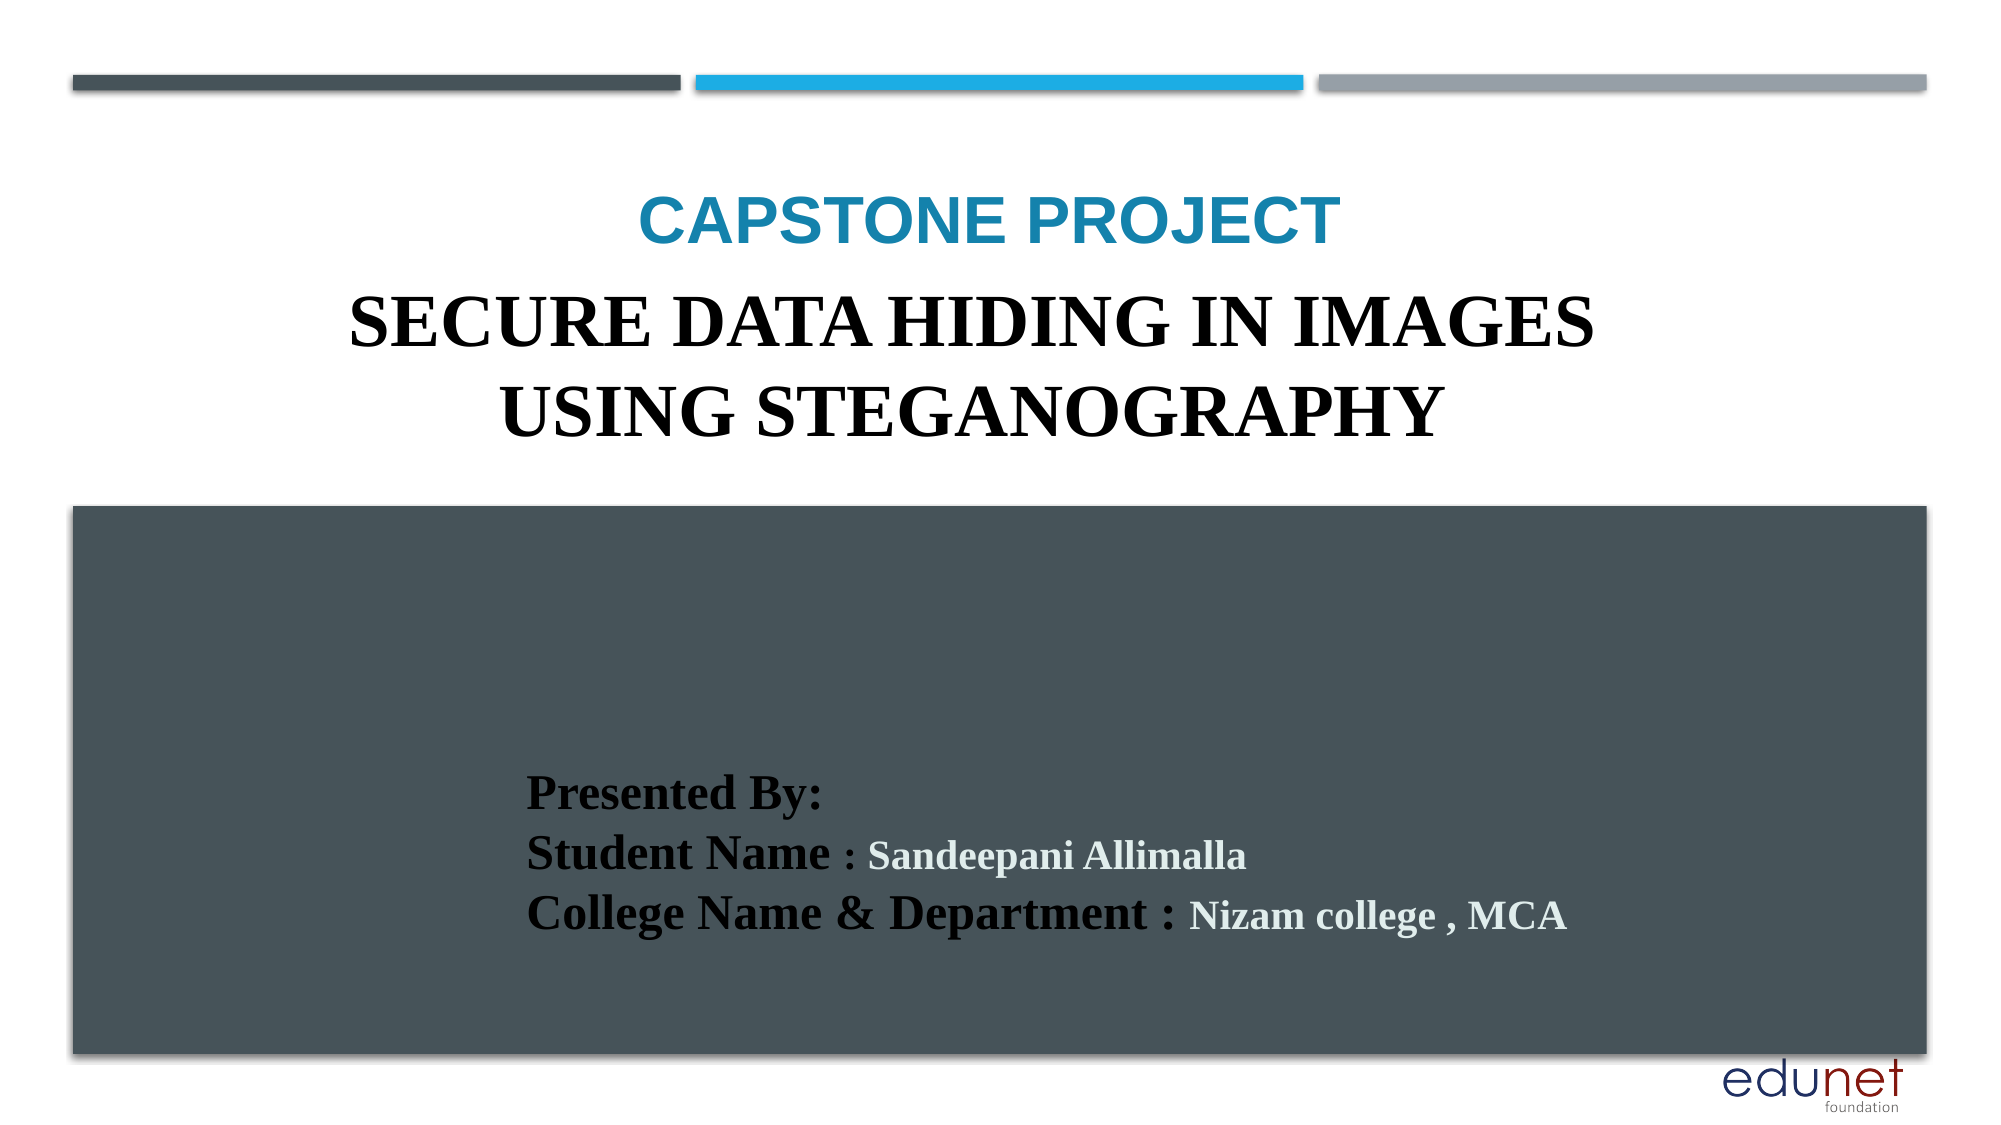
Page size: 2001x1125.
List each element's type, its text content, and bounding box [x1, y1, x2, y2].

picture [1719, 1056, 1905, 1116]
title Secure data hiding in images using steganography [222, 298, 1723, 460]
text_box Presented By: Student Name : Sandeepani Allimalla College Name & Department : Nizam college , MCA [511, 752, 1821, 998]
text_box CAPSTONE PROJECT [0, 169, 2000, 265]
